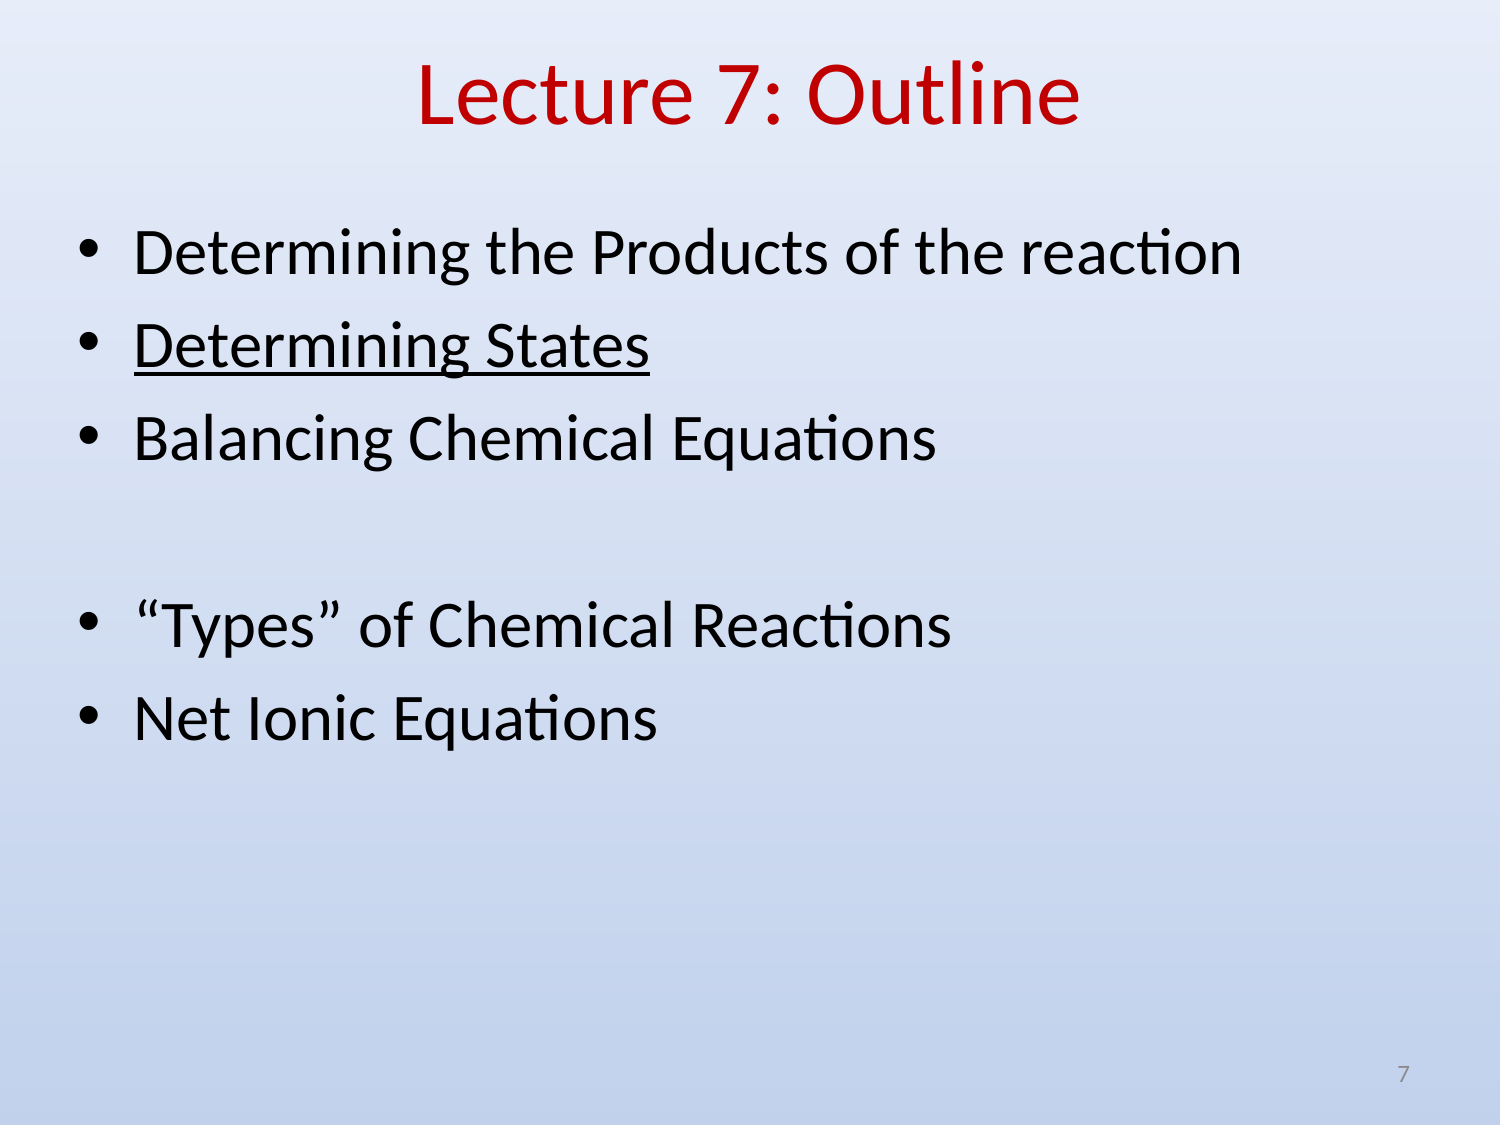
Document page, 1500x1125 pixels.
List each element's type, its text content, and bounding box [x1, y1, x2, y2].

slide_number 7 [1074, 1042, 1425, 1103]
title Lecture 7: Outline [74, 0, 1426, 176]
list Determining the Products of the reaction Determining States Balancing Chemical Equations “Types” of Chemical Reactions Net Ionic Equations [62, 199, 1413, 943]
